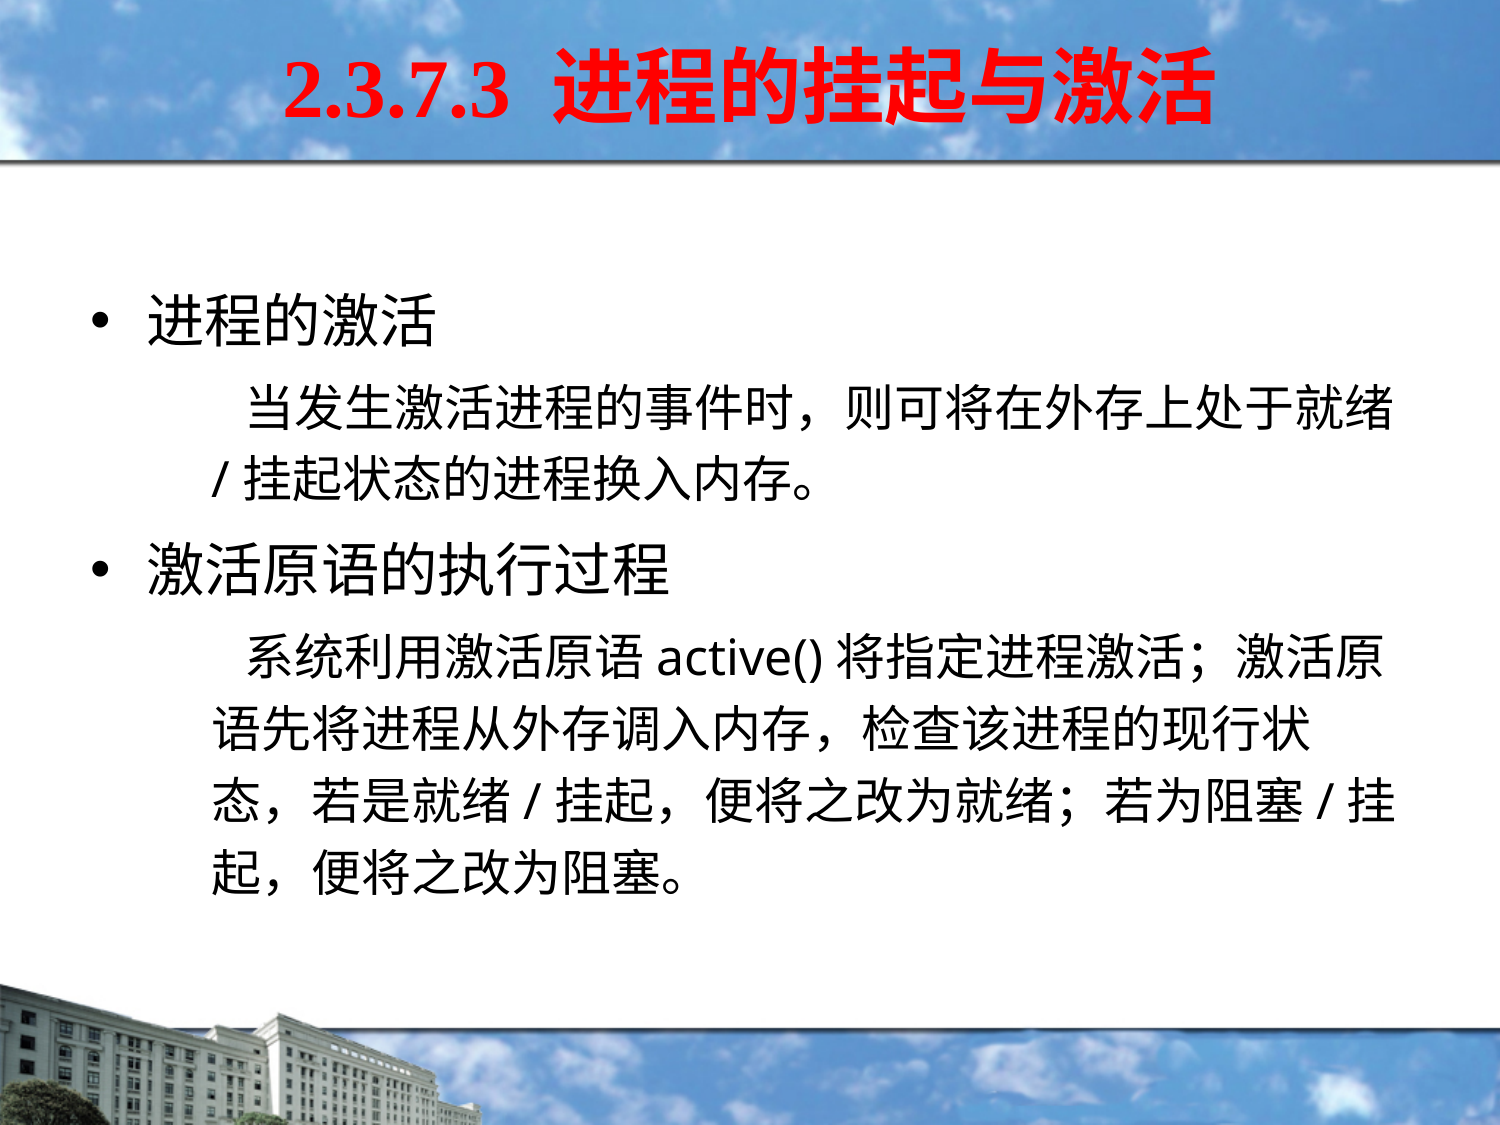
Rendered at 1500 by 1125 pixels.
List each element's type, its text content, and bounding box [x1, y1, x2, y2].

title 2.3.7.3 进程的挂起与激活 [75, 7, 1425, 161]
list 进程的激活 当发生激活进程的事件时，则可将在外存上处于就绪/挂起状态的进程换入内存。 激活原语的执行过程 系统利用激活原语active()将指定进程激活；激活原语先将进程从外存调入内存，检查该进程的现行状态，若是就绪/挂起，便将之改为就绪；若为阻塞/挂起，便将之改为阻塞。 [75, 262, 1425, 1005]
picture [0, 0, 1500, 1125]
